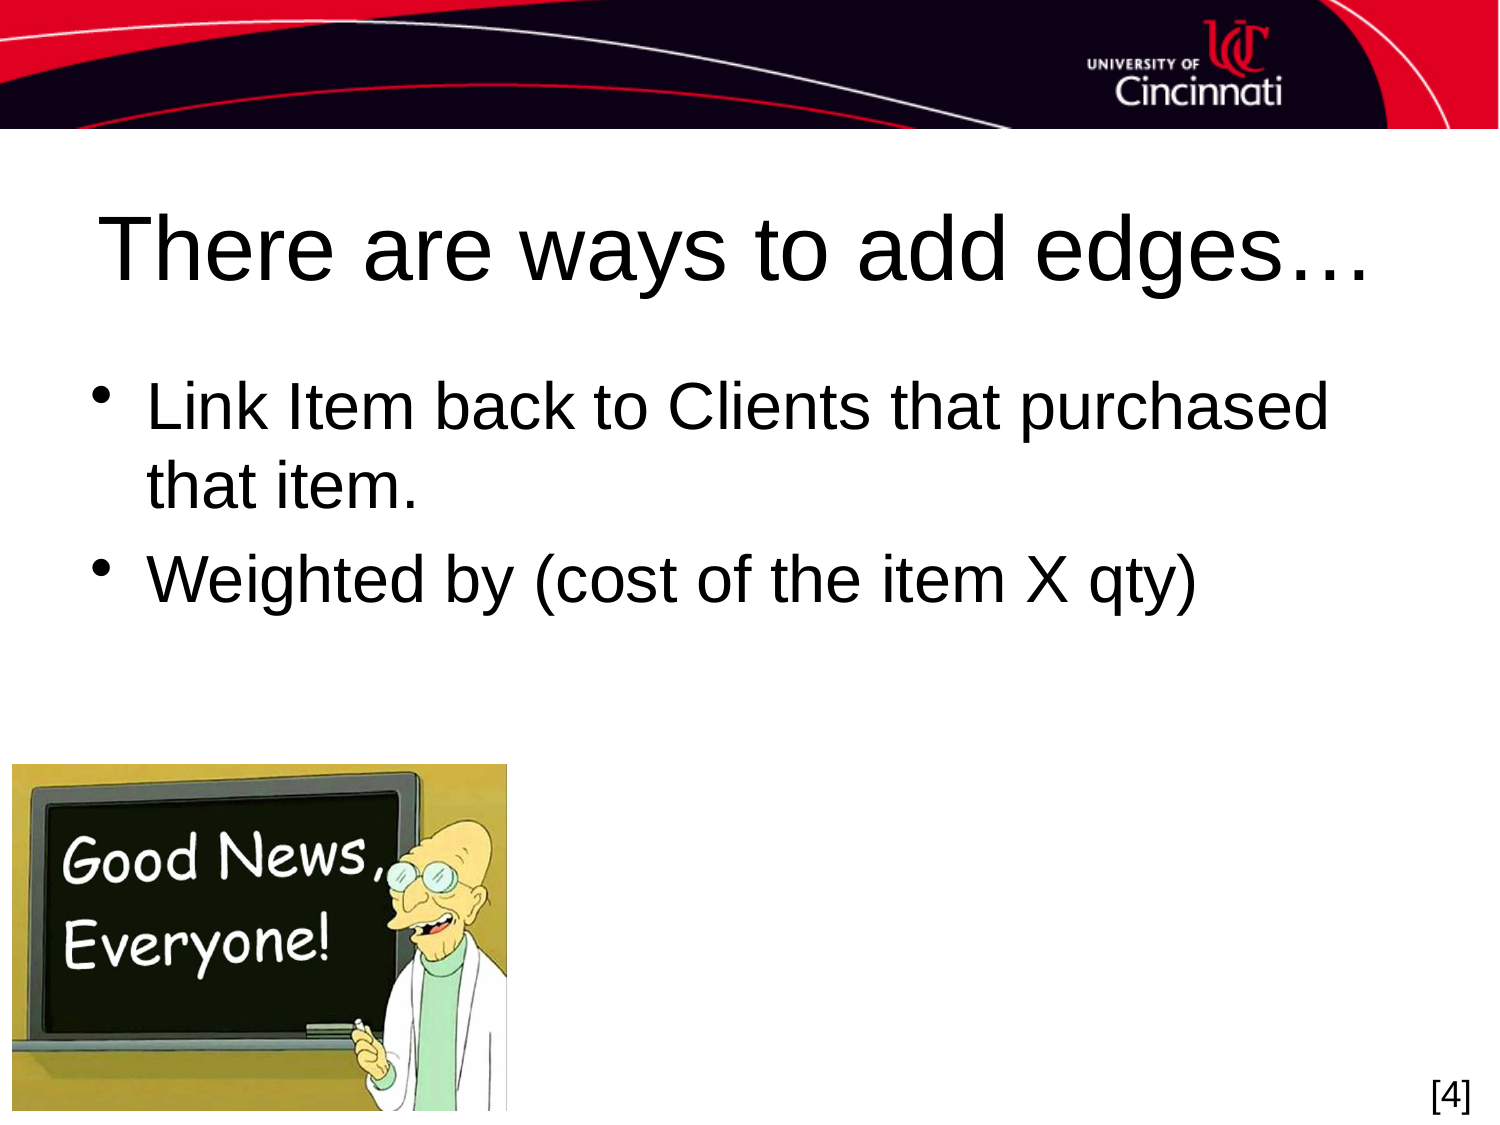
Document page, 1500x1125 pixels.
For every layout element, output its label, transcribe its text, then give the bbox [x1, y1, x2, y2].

picture [0, 0, 1500, 129]
picture [12, 764, 507, 1111]
title There are ways to add edges… [75, 149, 1400, 338]
text_box [4] [1415, 1062, 1488, 1123]
list Link Item back to Clients that purchased that item. Weighted by (cost of the item X qty) [75, 354, 1452, 938]
